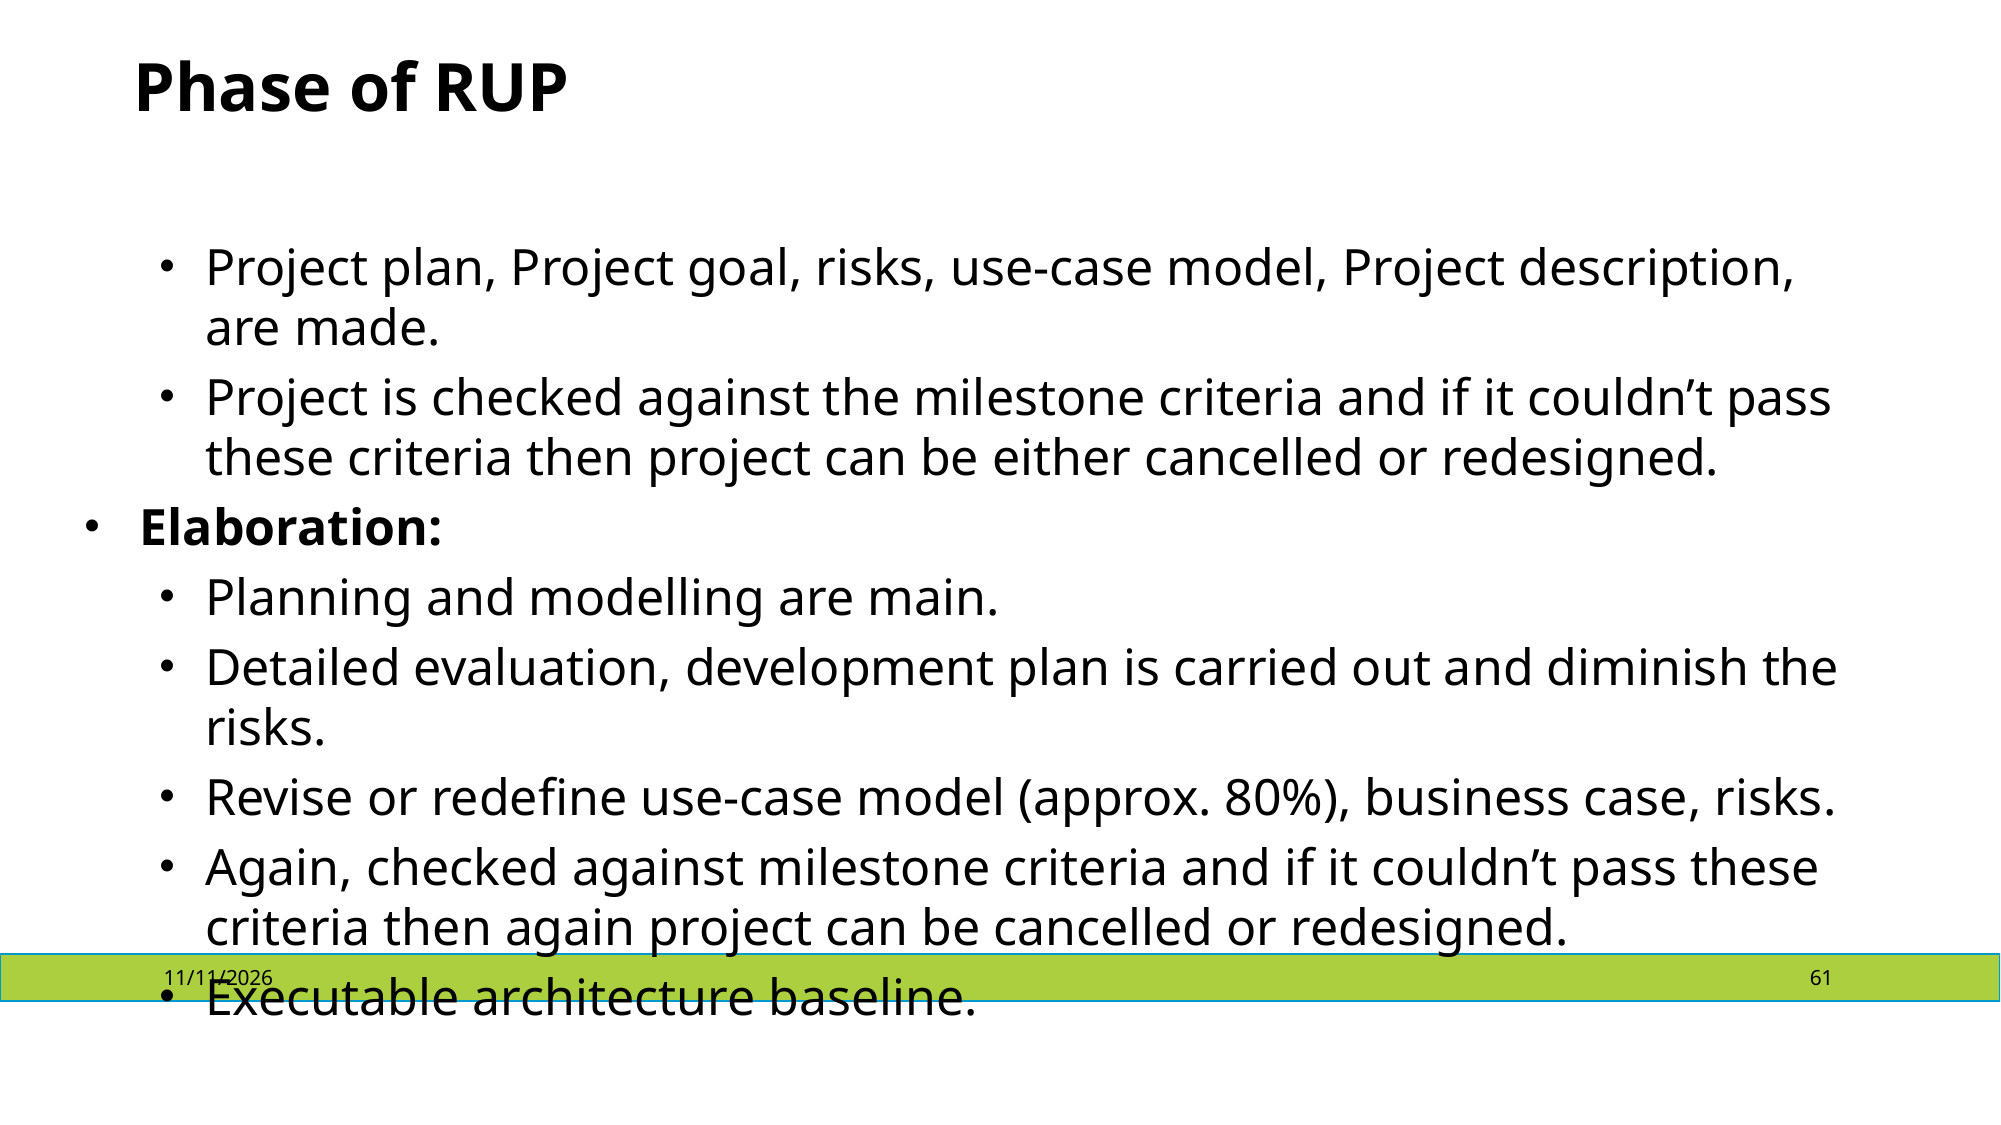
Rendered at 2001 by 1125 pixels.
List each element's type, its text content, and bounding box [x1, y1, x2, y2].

title Phase of RUP [133, 37, 1834, 158]
slide_number 61 [1416, 957, 1834, 996]
list Project plan, Project goal, risks, use-case model, Project description, are made. Project is checked against the milestone criteria and if it couldn’t pass these criteria then project can be either cancelled or redesigned. Elaboration: Planning and modelling are main. Detailed evaluation, development plan is carried out and diminish the risks. Revise or redefine use-case model (approx. 80%), business case, risks. Again, checked against milestone criteria and if it couldn’t pass these criteria then again project can be cancelled or redesigned. Executable architecture baseline. [83, 158, 1850, 866]
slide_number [163, 957, 581, 1001]
